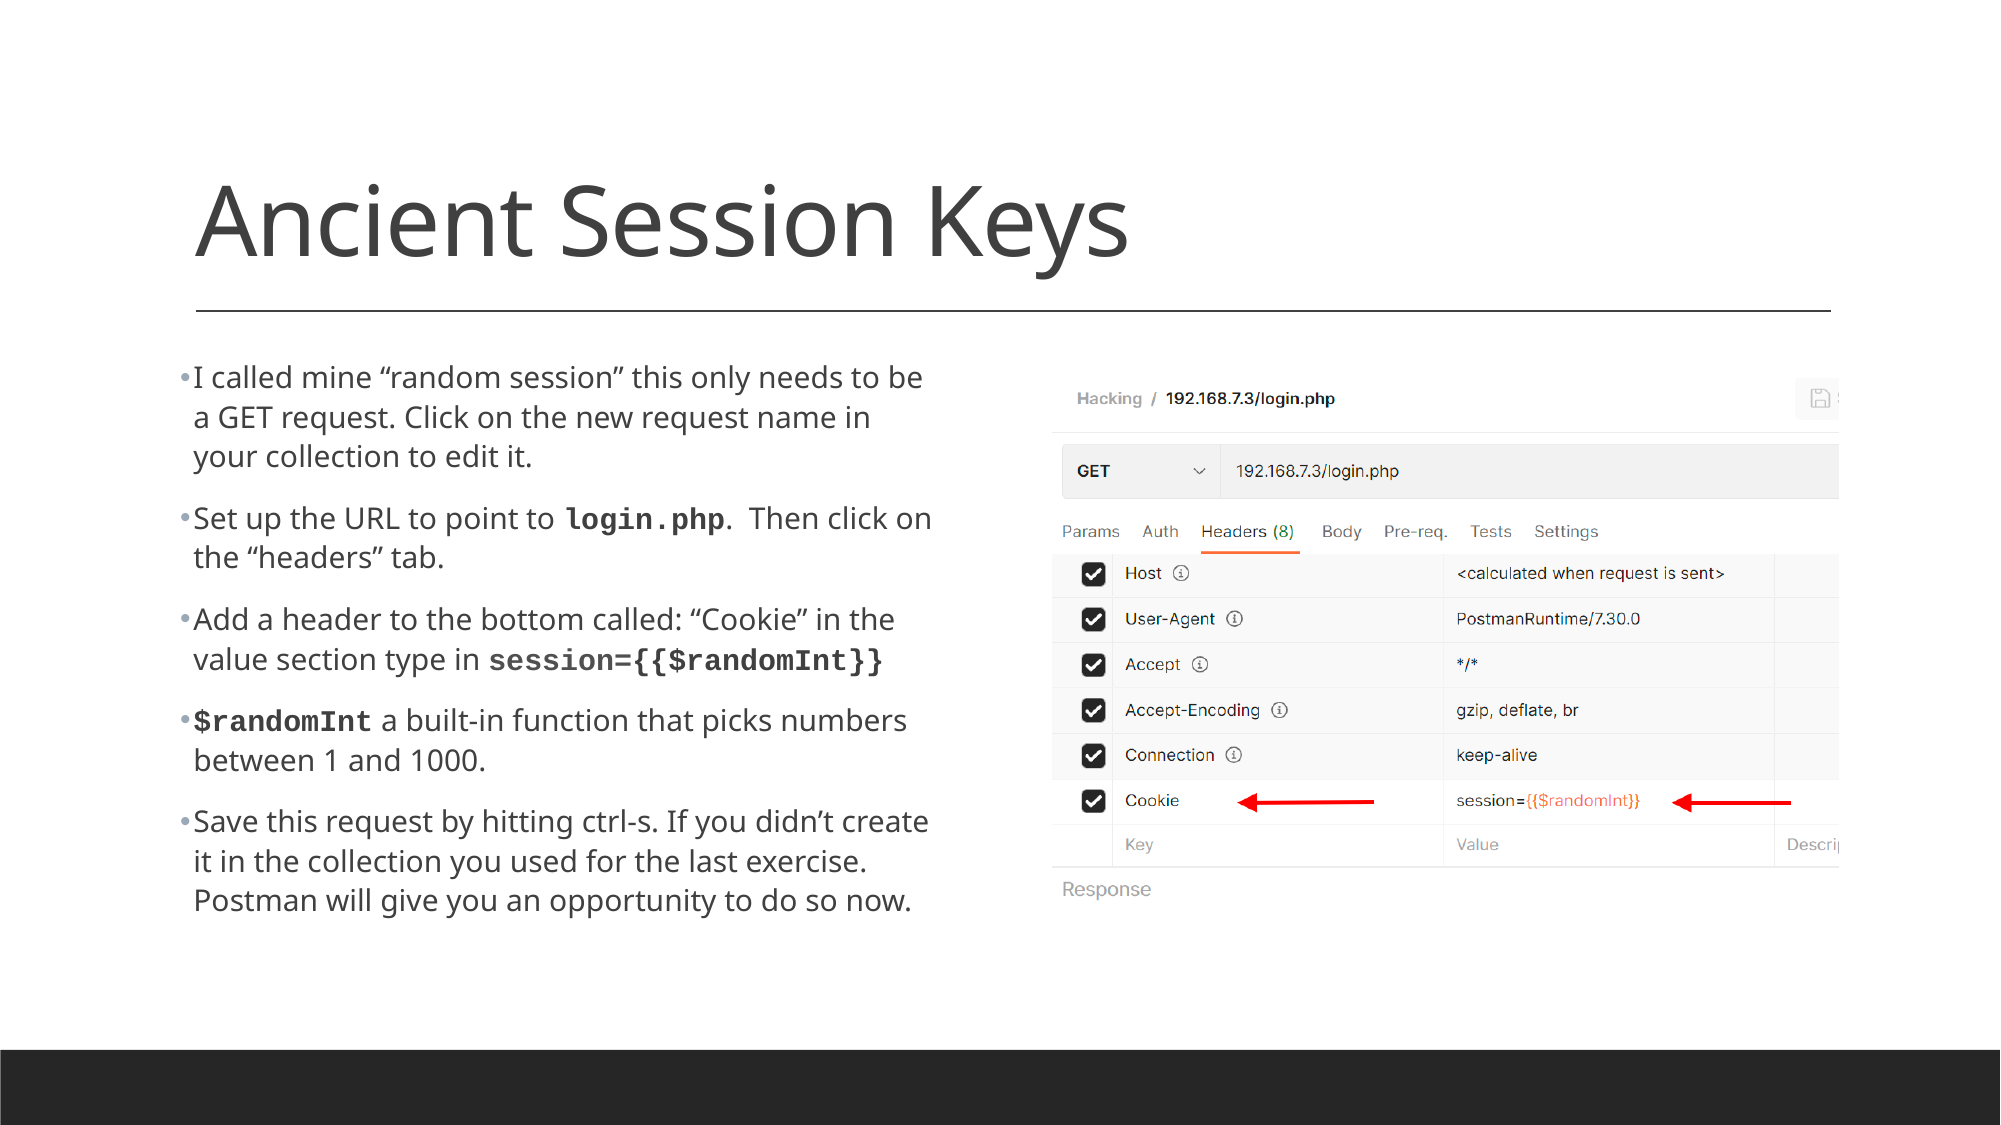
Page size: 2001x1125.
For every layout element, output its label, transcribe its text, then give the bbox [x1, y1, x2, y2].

list I called mine “random session” this only needs to be a GET request. Click on the new request name in your collection to edit it. Set up the URL to point to login.php. Then click on the “headers” tab. Add a header to the bottom called: “Cookie” in the value section type in session={{$randomInt}} $randomInt a built-in function that picks numbers between 1 and 1000. Save this request by hitting ctrl-s. If you didn’t create it in the collection you used for the last exercise. Postman will give you an opportunity to do so now. [180, 347, 942, 963]
picture [1052, 378, 1839, 943]
title Ancient Session Keys [180, 47, 1830, 285]
